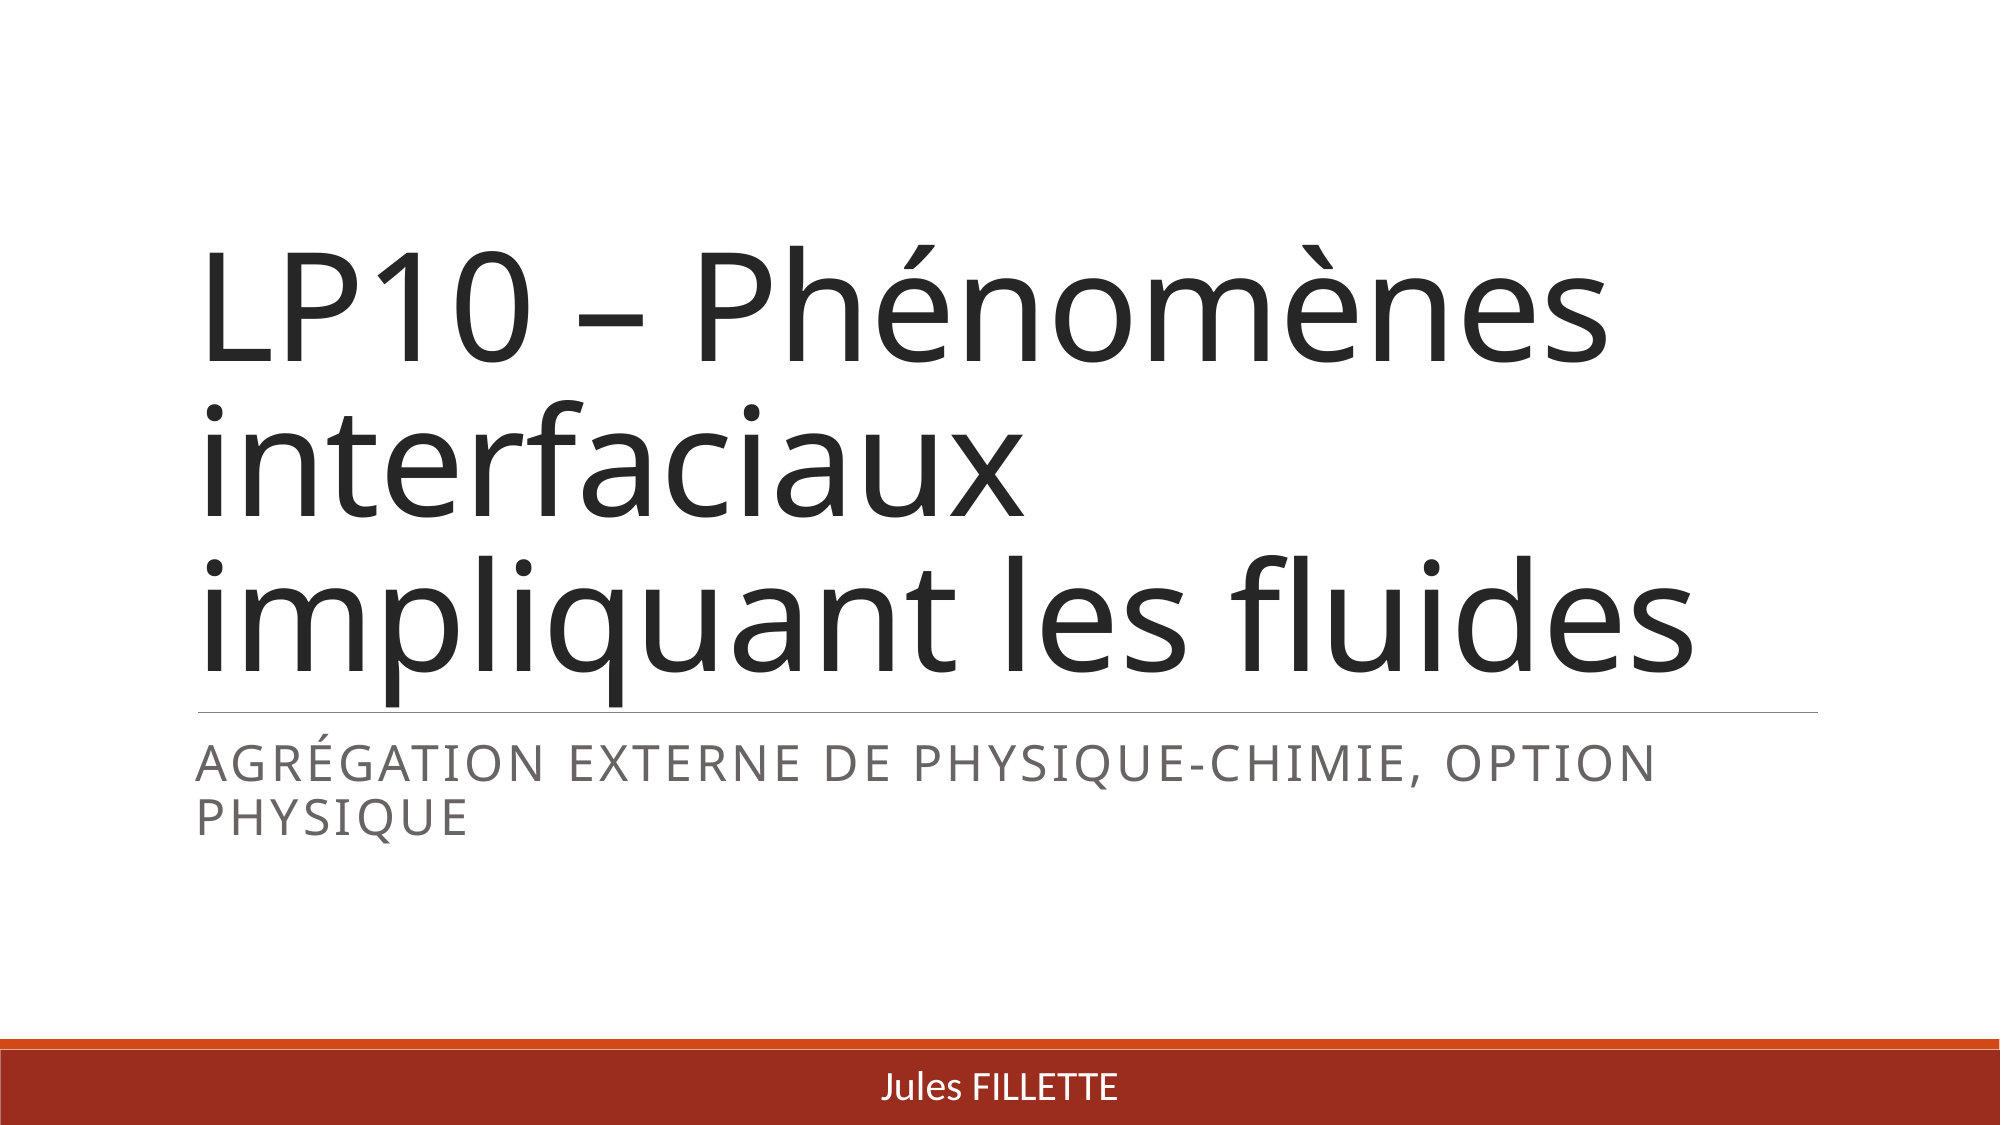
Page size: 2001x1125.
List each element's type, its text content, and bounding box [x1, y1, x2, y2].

title LP10 – Phénomènes interfaciaux impliquant les fluides [180, 124, 1831, 710]
subtitle Agrégation externe de Physique-chimie, option Physique [180, 730, 1831, 919]
text_box Jules FILLETTE [0, 1056, 2000, 1125]
